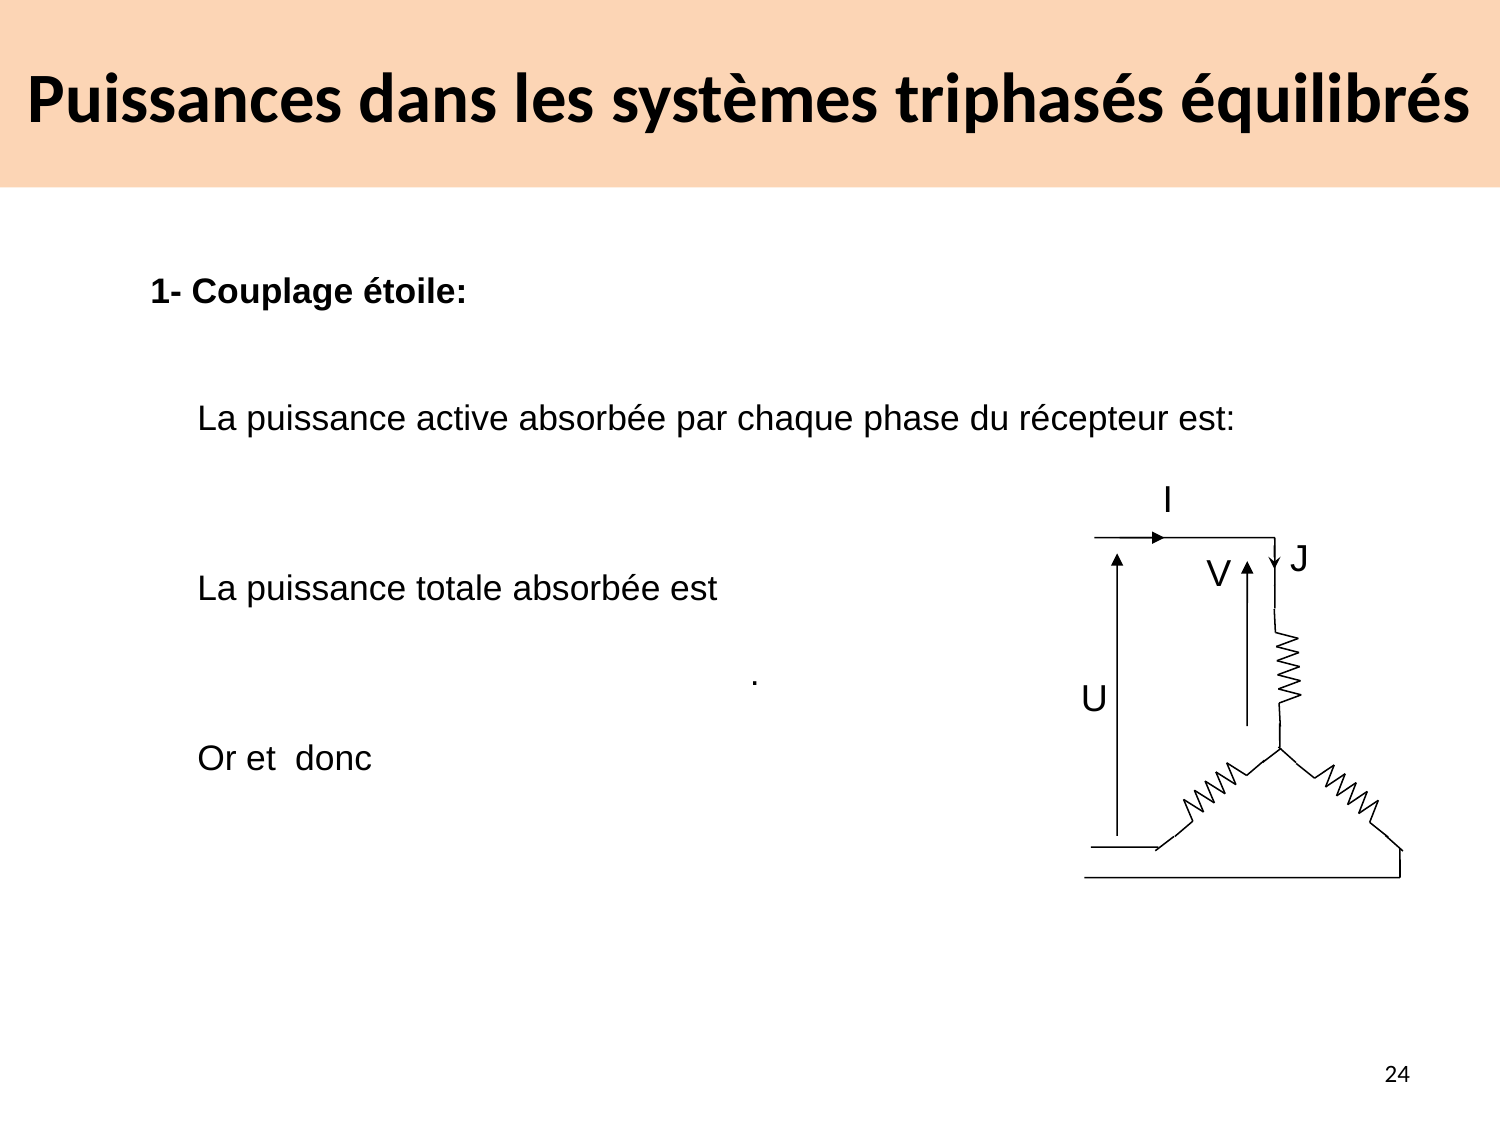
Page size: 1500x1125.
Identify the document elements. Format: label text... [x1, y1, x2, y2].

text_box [1059, 467, 1426, 878]
title Puissances dans les systèmes triphasés équilibrés [0, 0, 1500, 188]
slide_number 24 [1074, 1042, 1425, 1103]
